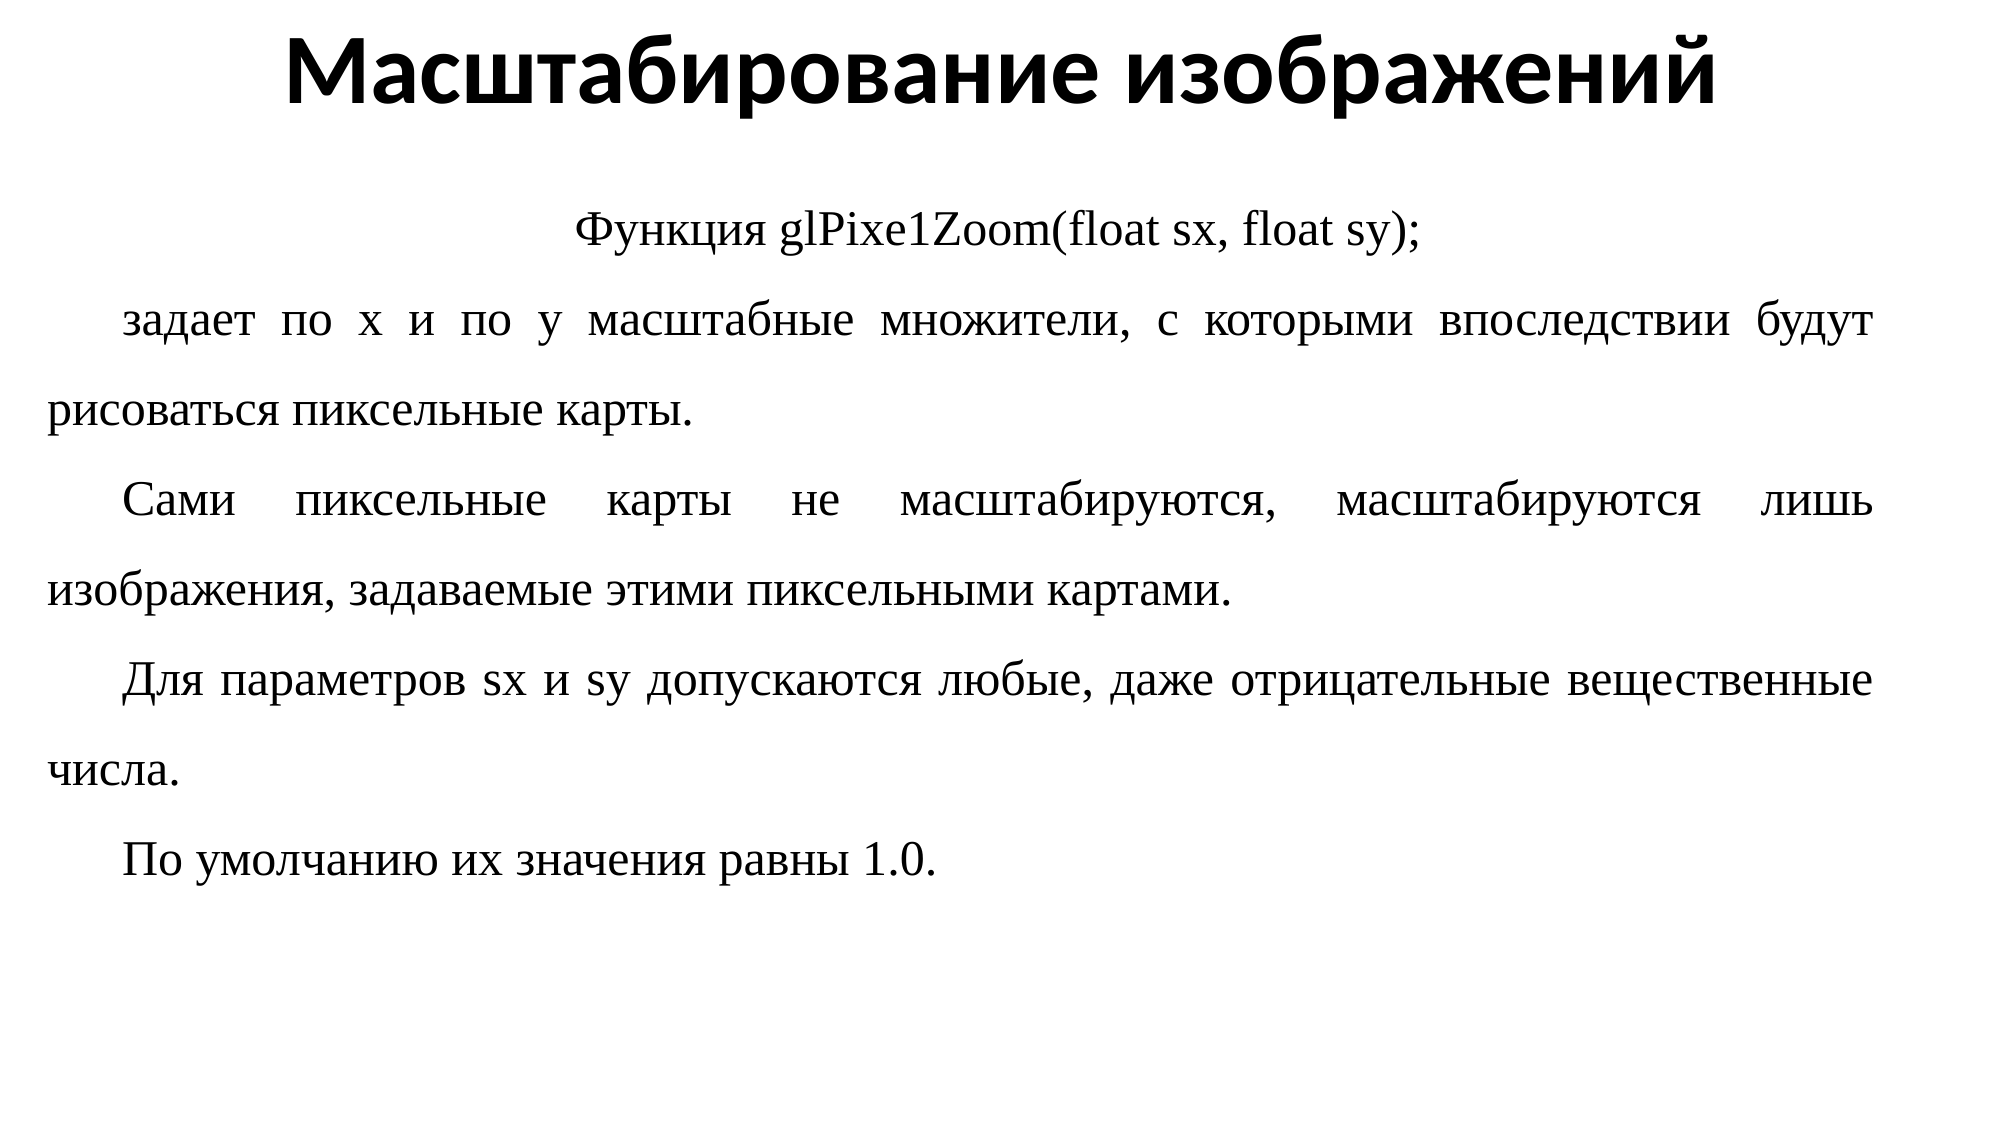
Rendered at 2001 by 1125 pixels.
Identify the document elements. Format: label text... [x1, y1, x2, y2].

text_box Масштабирование изображений [2, 0, 2000, 131]
text_box Функция glPixe1Zoom(float sx, float sy); задает по x и по у масштабные множители, с которыми впоследствии будут рисоваться пиксельные карты. Сами пиксельные карты не масштабируются, масштабируются лишь изображения, задаваемые этими пиксельными картами. Для параметров sx и sy допускаются любые, даже отрицательные вещественные числа. По умолчанию их значения равны 1.0. [32, 158, 1890, 893]
